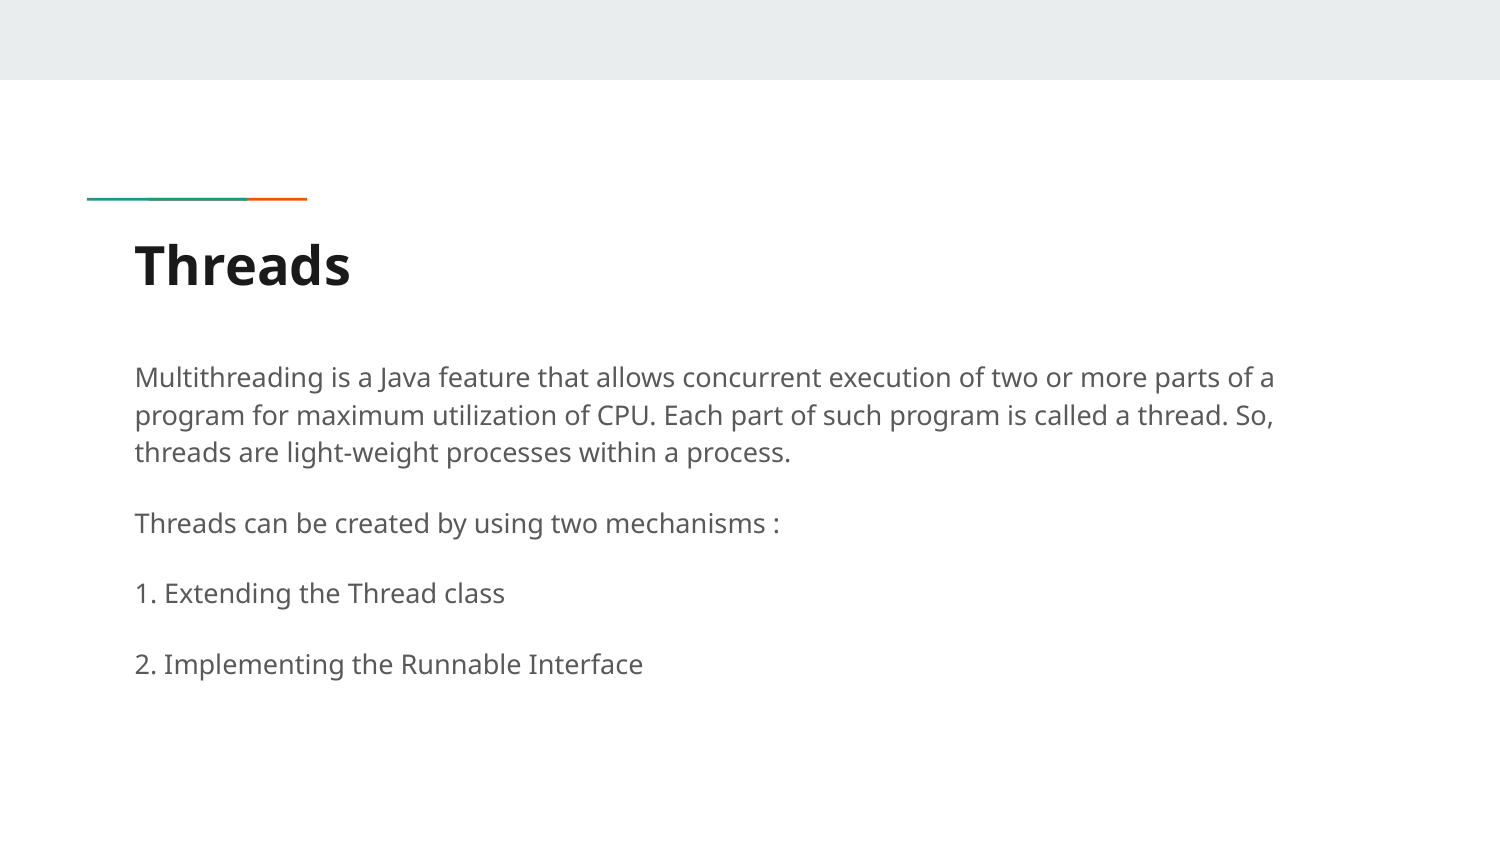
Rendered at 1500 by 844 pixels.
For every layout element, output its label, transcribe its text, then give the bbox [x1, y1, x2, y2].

list Multithreading is a Java feature that allows concurrent execution of two or more parts of a program for maximum utilization of CPU. Each part of such program is called a thread. So, threads are light-weight processes within a process. Threads can be created by using two mechanisms : 1. Extending the Thread class 2. Implementing the Runnable Interface [119, 341, 1381, 712]
title Threads [119, 216, 1381, 305]
